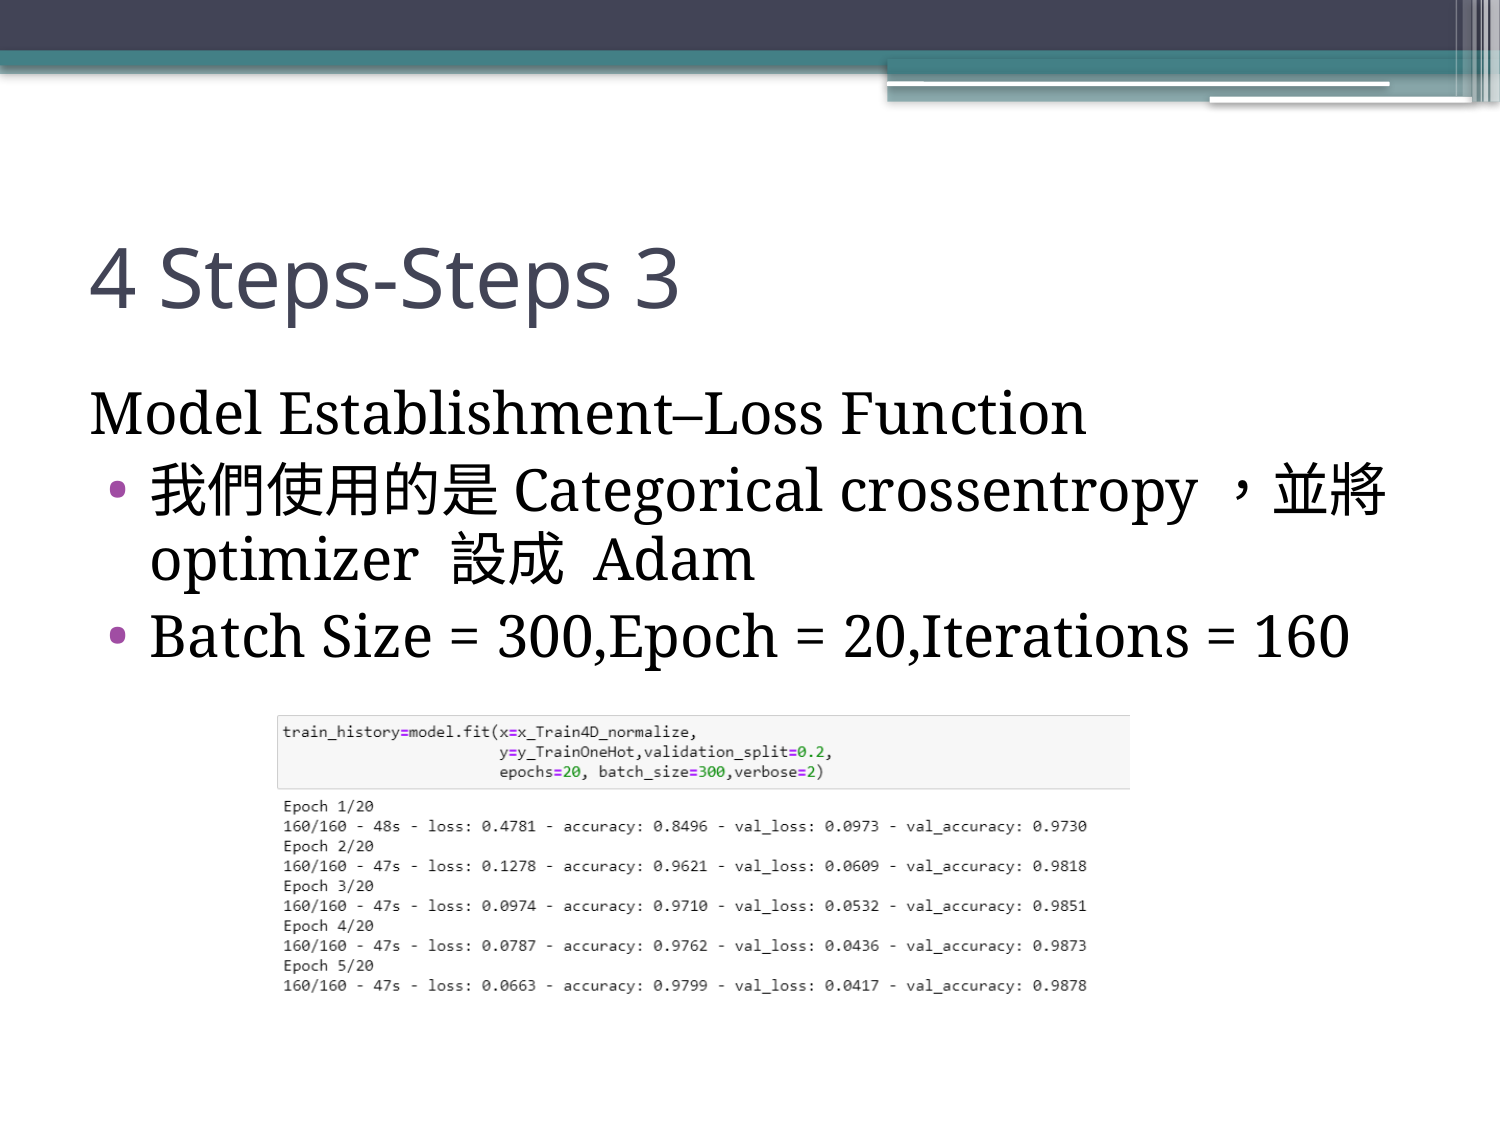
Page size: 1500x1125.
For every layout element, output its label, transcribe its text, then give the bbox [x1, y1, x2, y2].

title 4 Steps-Steps 3 [75, 187, 1425, 363]
list Model Establishment–Loss Function 我們使用的是Categorical crossentropy，並將optimizer 設成 Adam Batch Size = 300,Epoch = 20,Iterations = 160 [75, 368, 1425, 1079]
picture [277, 715, 1130, 998]
